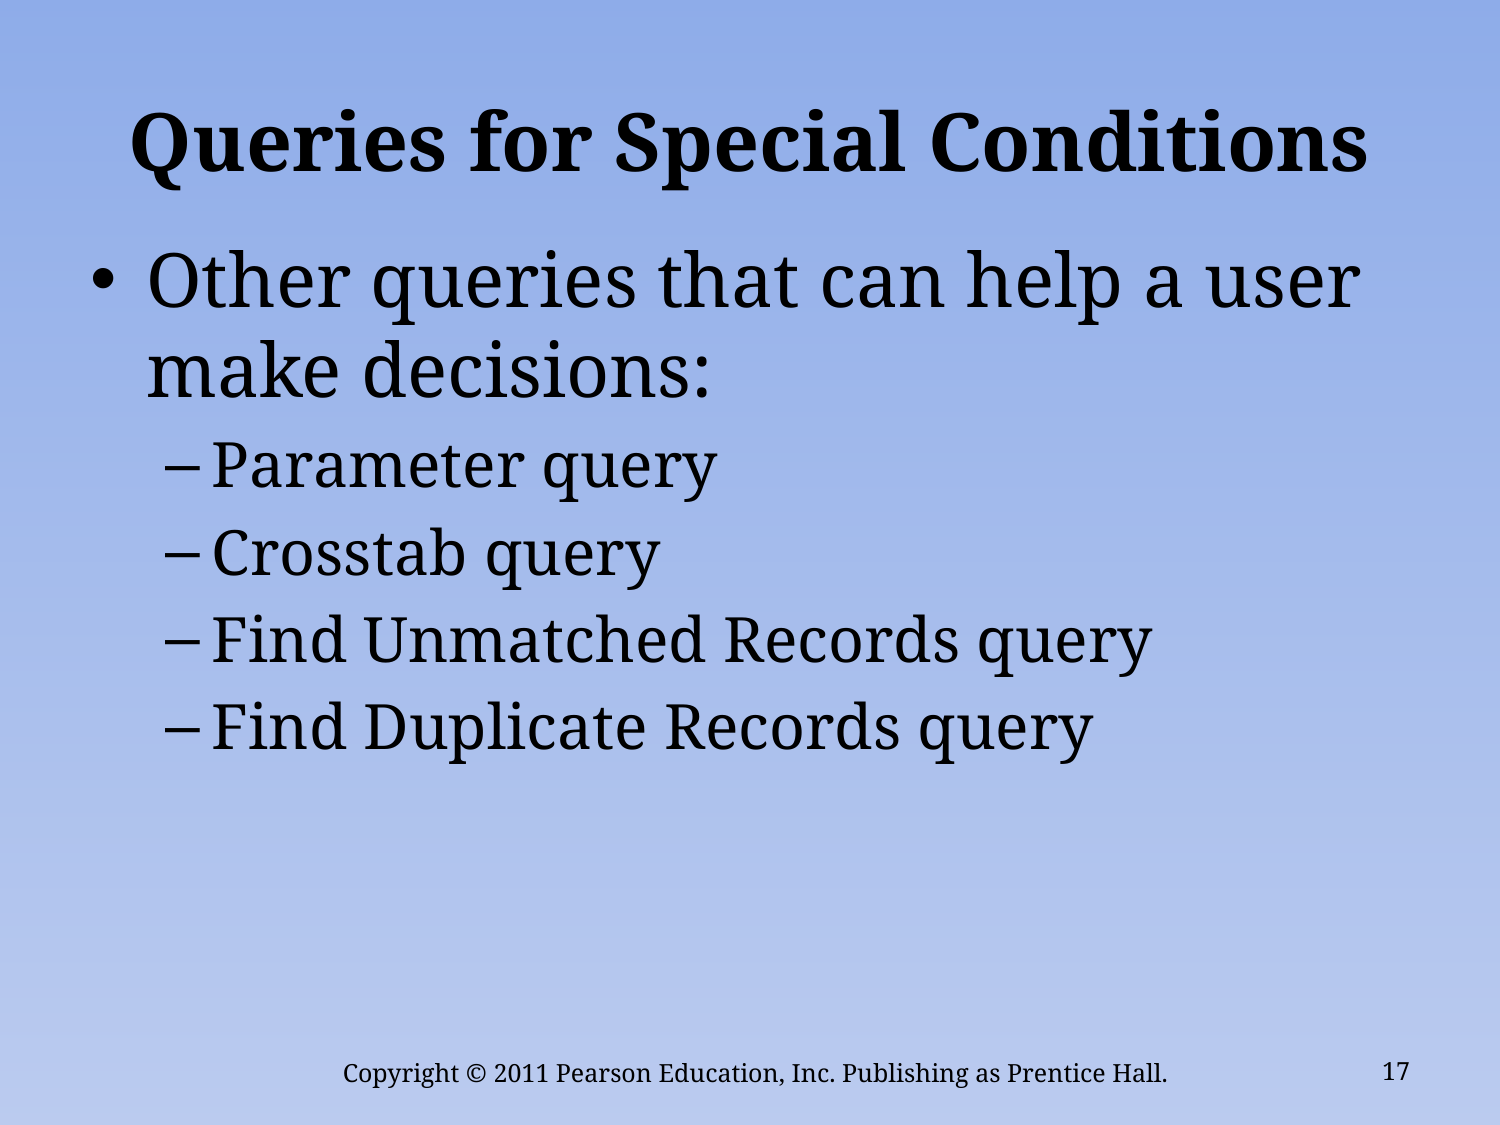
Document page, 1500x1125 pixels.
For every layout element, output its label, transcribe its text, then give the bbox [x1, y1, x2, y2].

slide_number 17 [1312, 1042, 1425, 1103]
title Queries for Special Conditions [75, 45, 1425, 224]
list Other queries that can help a user make decisions: Parameter query Crosstab query Find Unmatched Records query Find Duplicate Records query [75, 224, 1425, 1005]
footer Copyright © 2011 Pearson Education, Inc. Publishing as Prentice Hall. [312, 1042, 1213, 1103]
